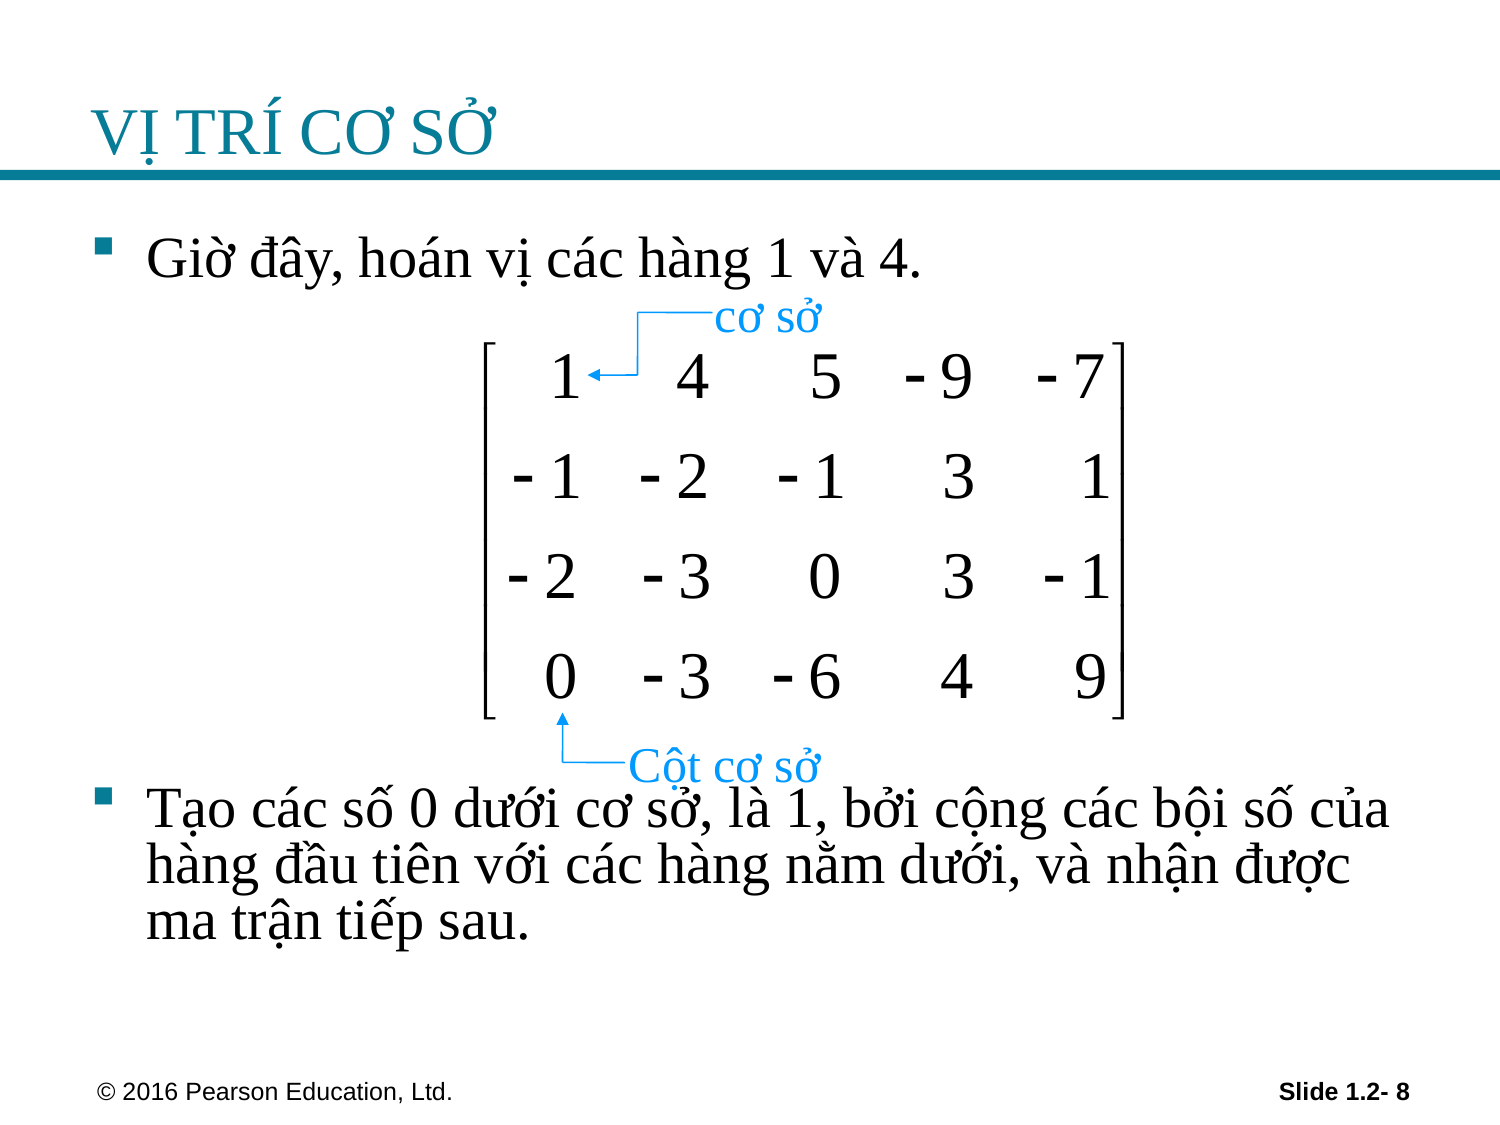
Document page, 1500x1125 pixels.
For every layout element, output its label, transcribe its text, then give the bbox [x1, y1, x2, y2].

list Giờ đây, hoán vị các hàng 1 và 4. Tạo các số 0 dưới cơ sở, là 1, bởi cộng các bội số của hàng đầu tiên với các hàng nằm dưới, và nhận được ma trận tiếp sau. [75, 224, 1425, 1034]
text_box [616, 848, 900, 924]
slide_number Slide 1.2- 8 [1113, 1034, 1425, 1113]
footer © 2016 Pearson Education, Ltd. [75, 1034, 1113, 1113]
text_box cơ sở [687, 274, 850, 337]
title VỊ TRÍ CƠ SỞ [75, 0, 1425, 175]
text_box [474, 337, 1140, 725]
text_box Cột cơ sở [562, 725, 888, 800]
